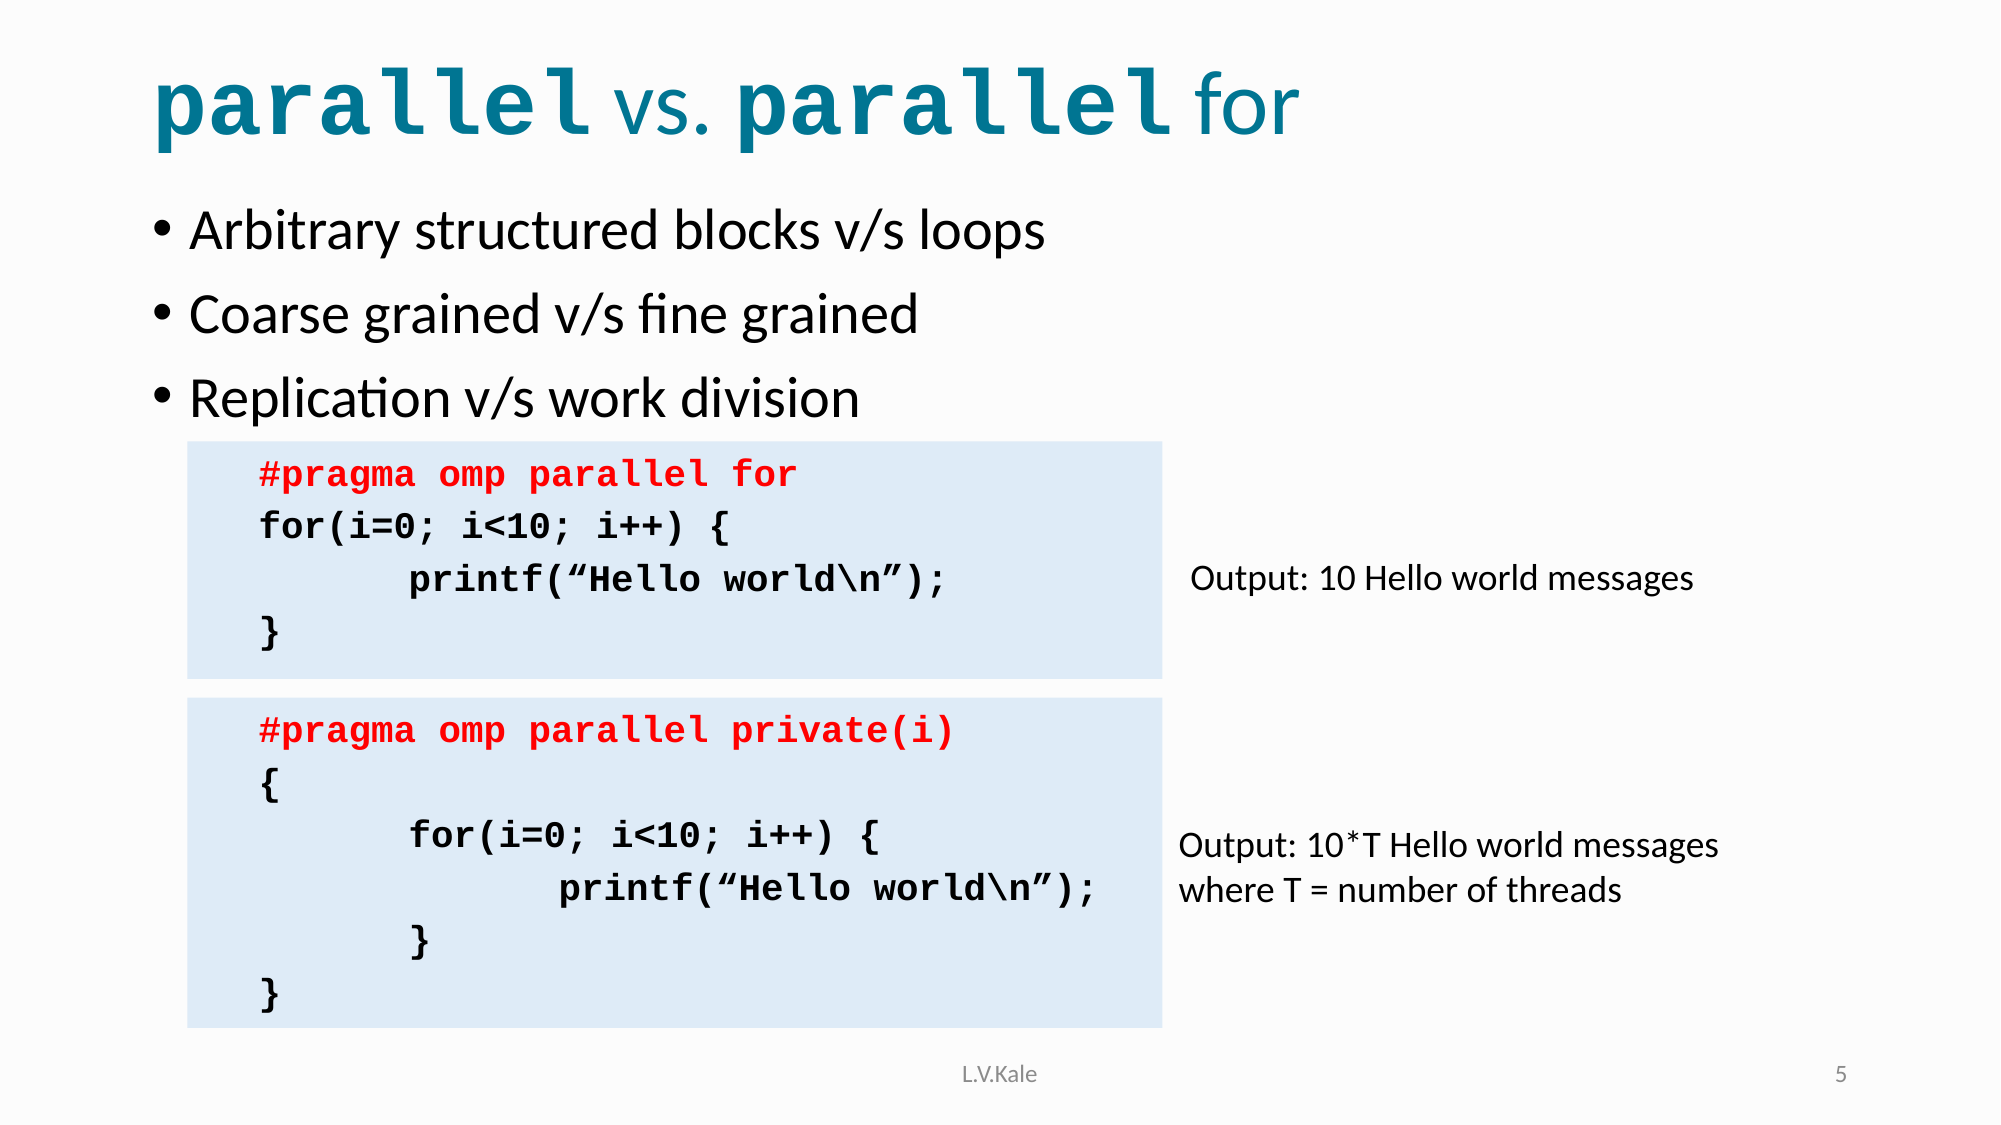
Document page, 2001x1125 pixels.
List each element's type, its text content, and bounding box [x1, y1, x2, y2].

footer L.V.Kale [662, 1042, 1338, 1103]
text_box Output: 10 Hello world messages [1175, 545, 1714, 605]
title parallel vs. parallel for [137, 41, 1863, 168]
text_box #pragma omp parallel private(i) { for(i=0; i<10; i++) { printf(“Hello world\n”); } } [187, 697, 1163, 1028]
text_box #pragma omp parallel for for(i=0; i<10; i++) { printf(“Hello world\n”); } [187, 441, 1163, 679]
text_box Output: 10*T Hello world messages where T = number of threads [1163, 812, 1752, 918]
slide_number 5 [1412, 1042, 1863, 1103]
list Arbitrary structured blocks v/s loops Coarse grained v/s fine grained Replication v/s work division [137, 191, 1863, 1014]
